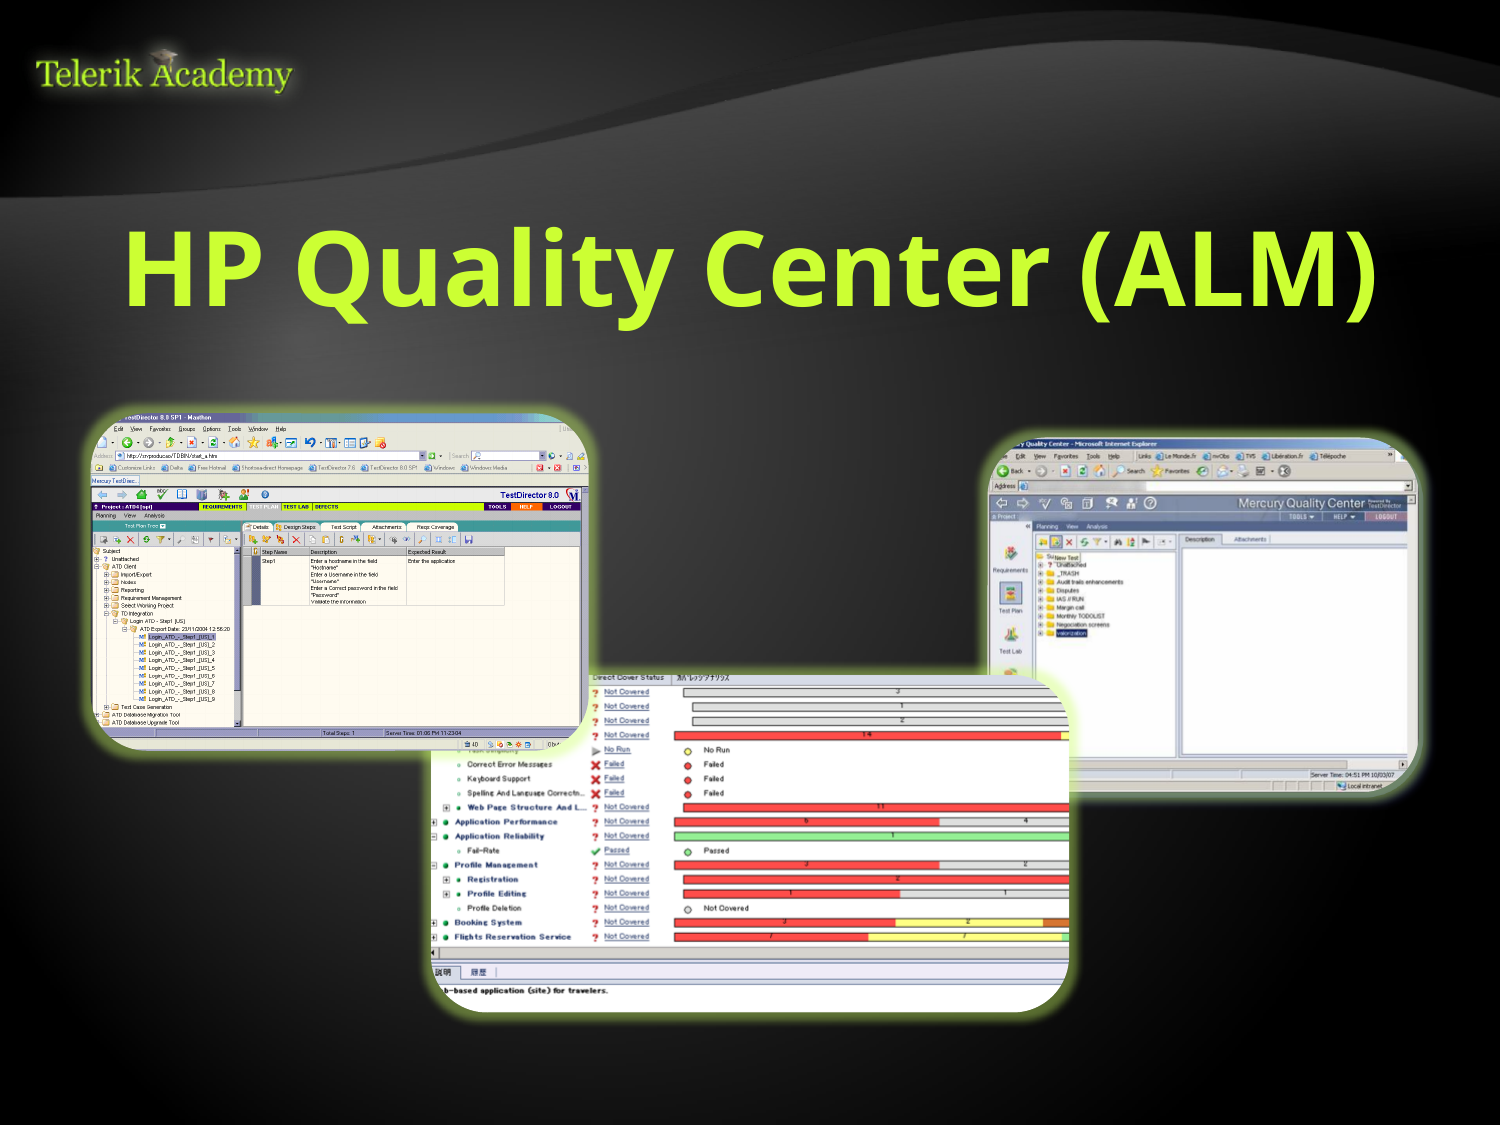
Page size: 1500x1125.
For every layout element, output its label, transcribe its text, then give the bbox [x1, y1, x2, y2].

title HP Quality Center (ALM) [99, 212, 1400, 325]
picture [0, 0, 1500, 1125]
